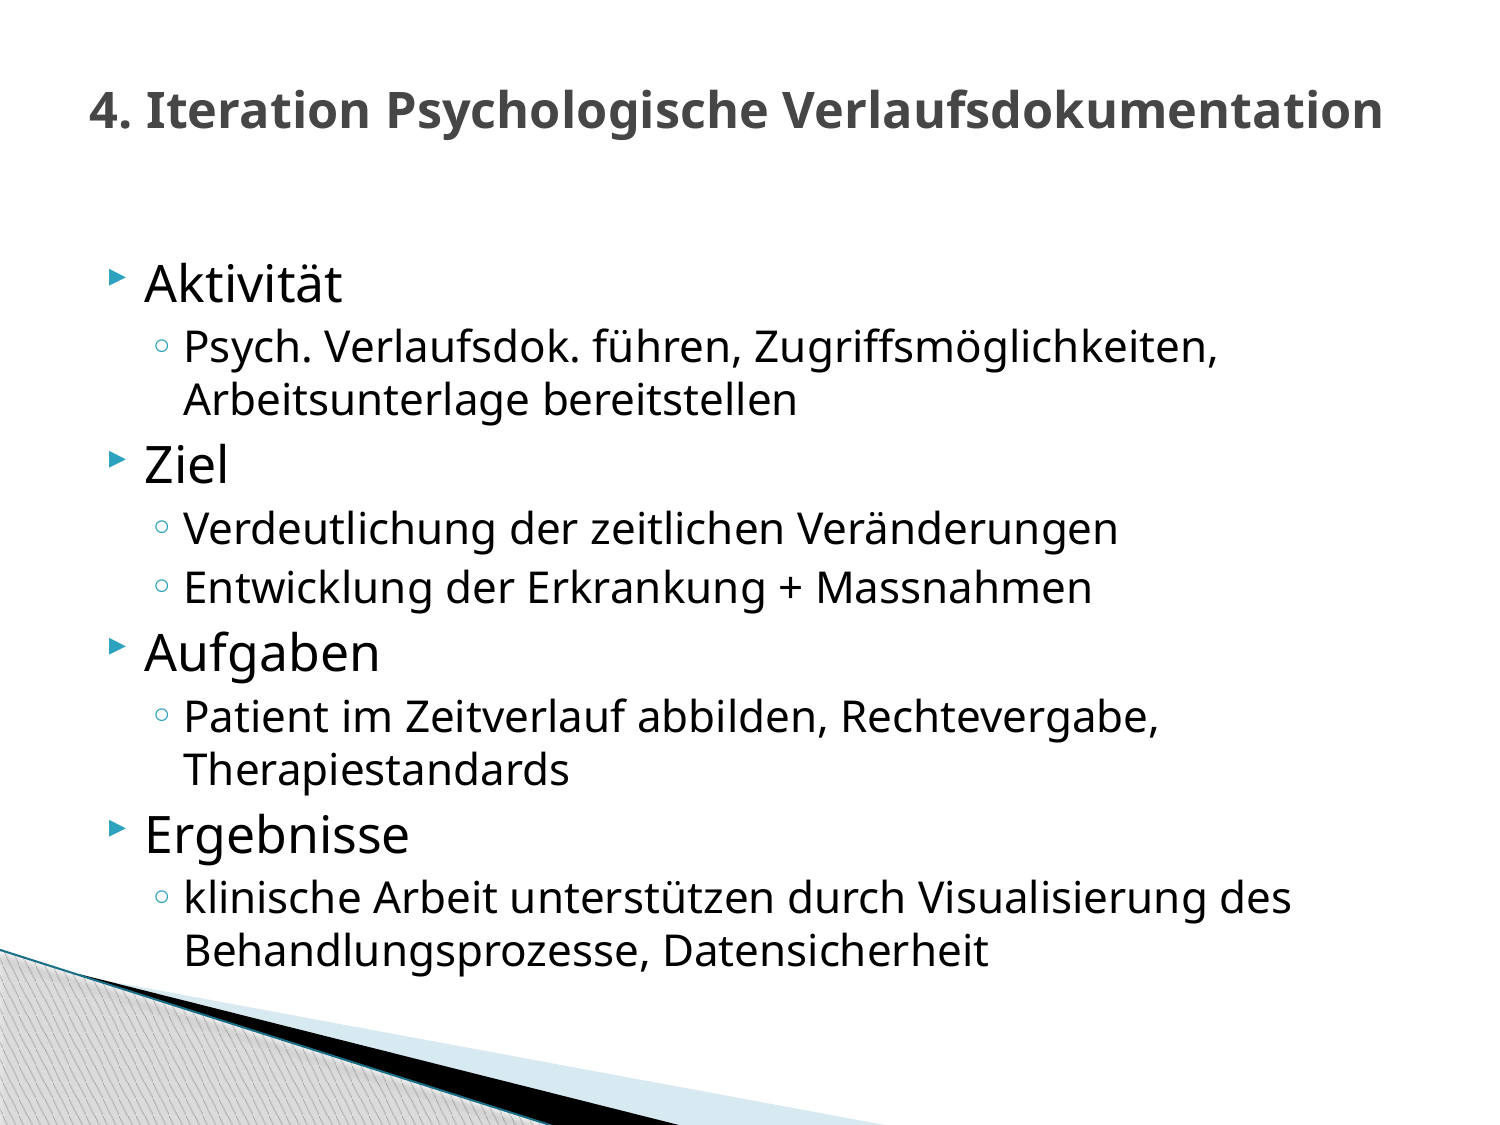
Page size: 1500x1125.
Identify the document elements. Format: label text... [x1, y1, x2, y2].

list Aktivität Psych. Verlaufsdok. führen, Zugriffsmöglichkeiten, Arbeitsunterlage bereitstellen Ziel Verdeutlichung der zeitlichen Veränderungen Entwicklung der Erkrankung + Massnahmen Aufgaben Patient im Zeitverlauf abbilden, Rechtevergabe, Therapiestandards Ergebnisse klinische Arbeit unterstützen durch Visualisierung des Behandlungsprozesse, Datensicherheit [75, 243, 1425, 986]
title 4. Iteration Psychologische Verlaufsdokumentation [75, 45, 1425, 233]
